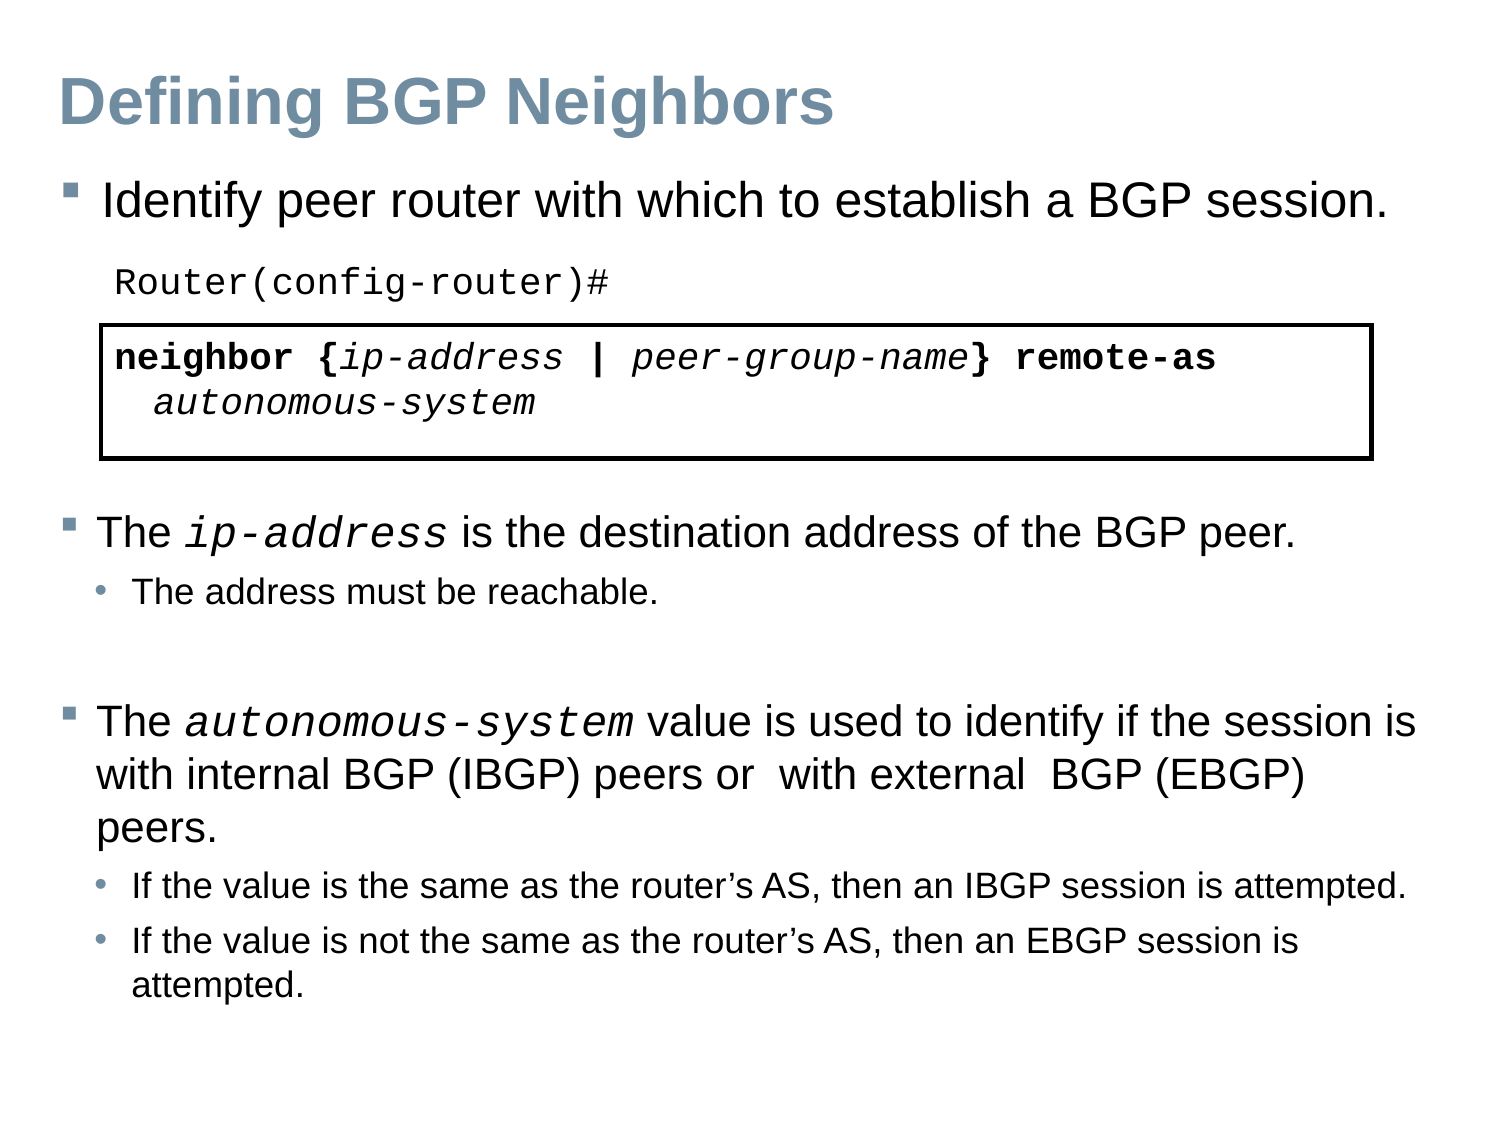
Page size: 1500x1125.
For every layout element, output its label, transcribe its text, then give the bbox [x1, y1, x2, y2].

title Defining BGP Neighbors [44, 59, 1443, 150]
list Router(config-router)# [100, 250, 1372, 313]
list The ip-address is the destination address of the BGP peer. The address must be reachable. The autonomous-system value is used to identify if the session is with internal BGP (IBGP) peers or with external BGP (EBGP) peers. If the value is the same as the router’s AS, then an IBGP session is attempted. If the value is not the same as the router’s AS, then an EBGP session is attempted. [45, 496, 1438, 1042]
list neighbor {ip-address | peer-group-name} remote-as autonomous-system [99, 323, 1374, 461]
list Identify peer router with which to establish a BGP session. [45, 160, 1440, 242]
